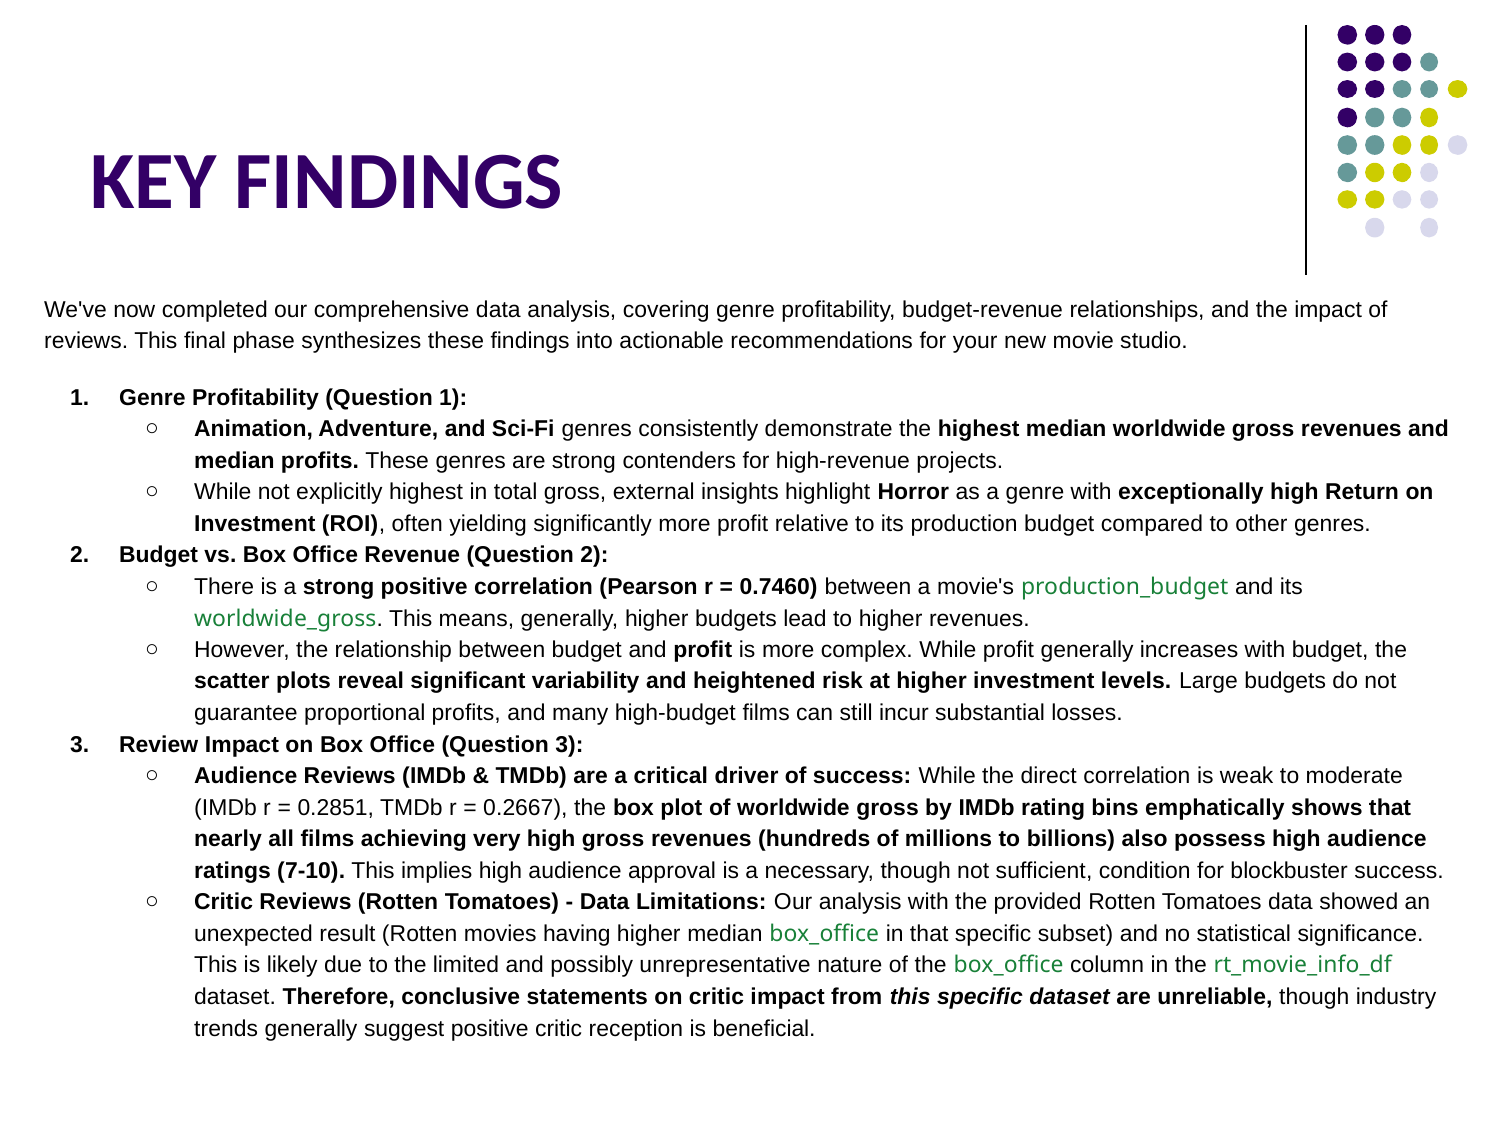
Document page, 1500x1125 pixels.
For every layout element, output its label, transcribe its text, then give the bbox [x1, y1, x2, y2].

text_box We've now completed our comprehensive data analysis, covering genre profitability, budget-revenue relationships, and the impact of reviews. This final phase synthesizes these findings into actionable recommendations for your new movie studio. Genre Profitability (Question 1): Animation, Adventure, and Sci-Fi genres consistently demonstrate the highest median worldwide gross revenues and median profits. These genres are strong contenders for high-revenue projects. While not explicitly highest in total gross, external insights highlight Horror as a genre with exceptionally high Return on Investment (ROI), often yielding significantly more profit relative to its production budget compared to other genres. Budget vs. Box Office Revenue (Question 2): There is a strong positive correlation (Pearson r = 0.7460) between a movie's production_budget and its worldwide_gross. This means, generally, higher budgets lead to higher revenues. However, the relationship between budget and profit is more complex. While profit generally increases with budget, the scatter plots reveal significant variability and heightened risk at higher investment levels. Large budgets do not guarantee proportional profits, and many high-budget films can still incur substantial losses. Review Impact on Box Office (Question 3): Audience Reviews (IMDb & TMDb) are a critical driver of success: While the direct correlation is weak to moderate (IMDb r = 0.2851, TMDb r = 0.2667), the box plot of worldwide gross by IMDb rating bins emphatically shows that nearly all films achieving very high gross revenues (hundreds of millions to billions) also possess high audience ratings (7-10). This implies high audience approval is a necessary, though not sufficient, condition for blockbuster success. Critic Reviews (Rotten Tomatoes) - Data Limitations: Our analysis with the provided Rotten Tomatoes data showed an unexpected result (Rotten movies having higher median box_office in that specific subset) and no statistical significance. This is likely due to the limited and possibly unrepresentative nature of the box_office column in the rt_movie_info_df dataset. Therefore, conclusive statements on critic impact from this specific dataset are unreliable, though industry trends generally suggest positive critic reception is beneficial. [29, 275, 1468, 1082]
title KEY FINDINGS [75, 20, 1313, 233]
